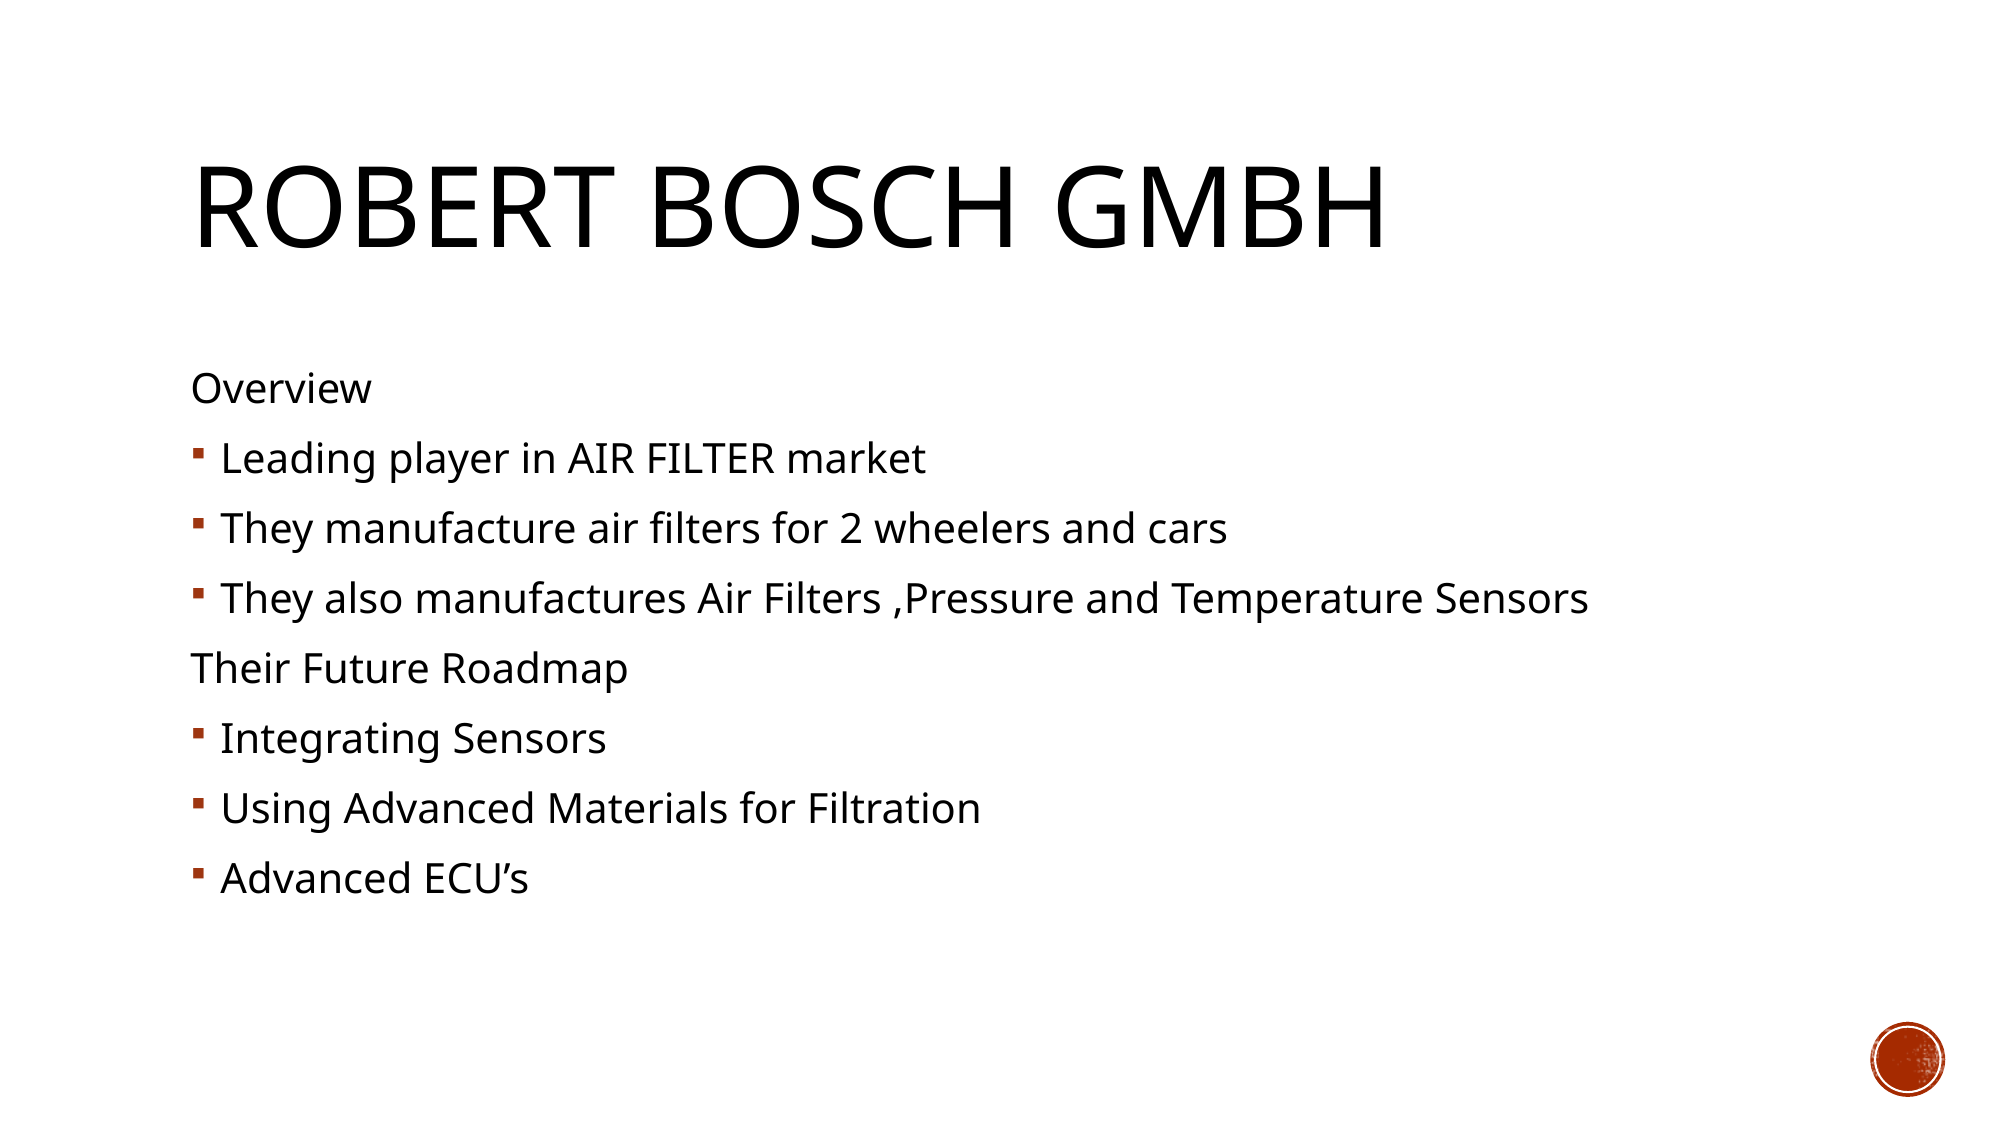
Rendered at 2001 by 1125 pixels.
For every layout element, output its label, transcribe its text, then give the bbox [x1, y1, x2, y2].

list Overview Leading player in AIR FILTER market They manufacture air filters for 2 wheelers and cars They also manufactures Air Filters ,Pressure and Temperature Sensors Their Future Roadmap Integrating Sensors Using Advanced Materials for Filtration Advanced ECU’s [175, 360, 1826, 1013]
title ROBERT BOSCH GmbH [175, 79, 1826, 344]
